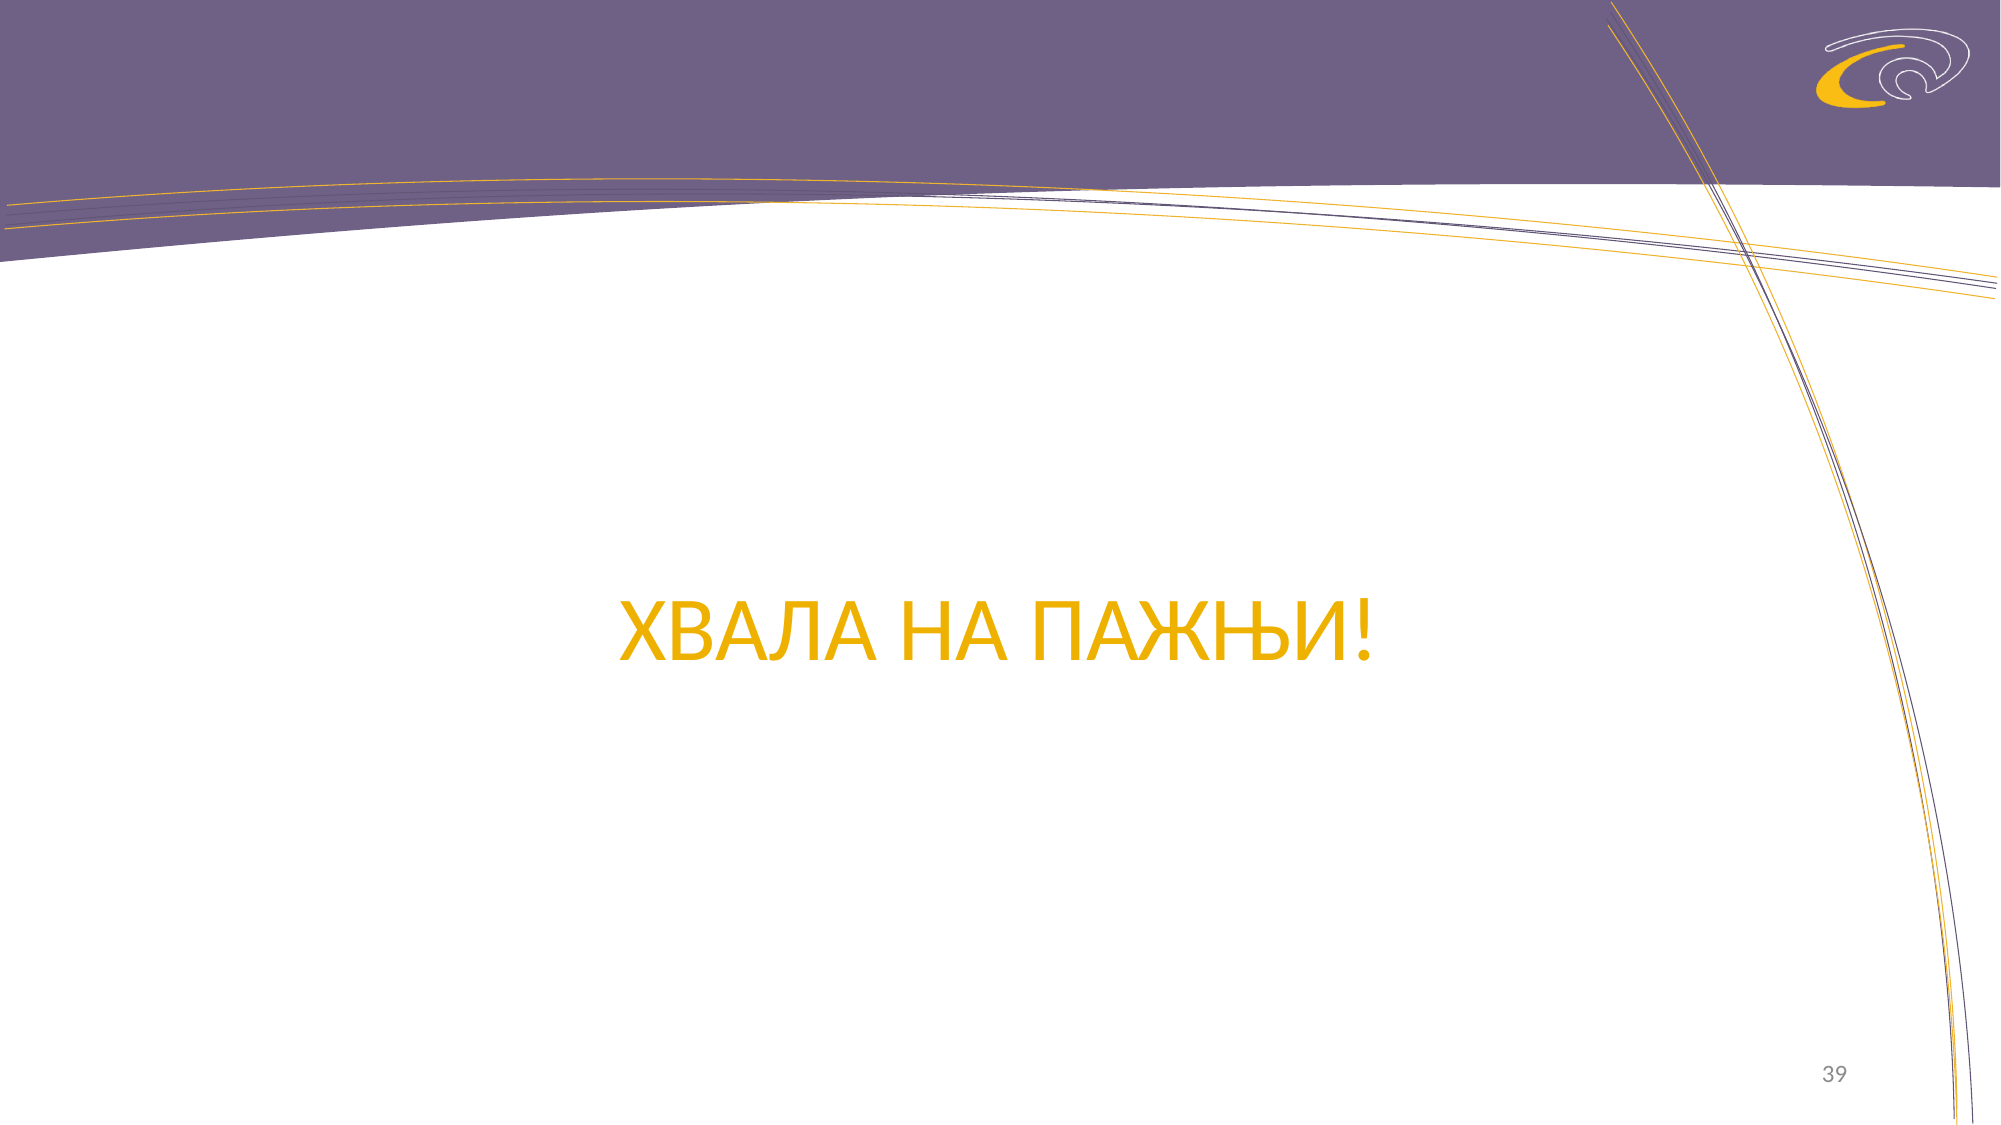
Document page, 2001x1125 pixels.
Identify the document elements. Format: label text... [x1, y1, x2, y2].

title ХВАЛА НА ПАЖЊИ! [137, 543, 1863, 718]
picture [1803, 9, 1981, 111]
slide_number 39 [1412, 1042, 1863, 1103]
